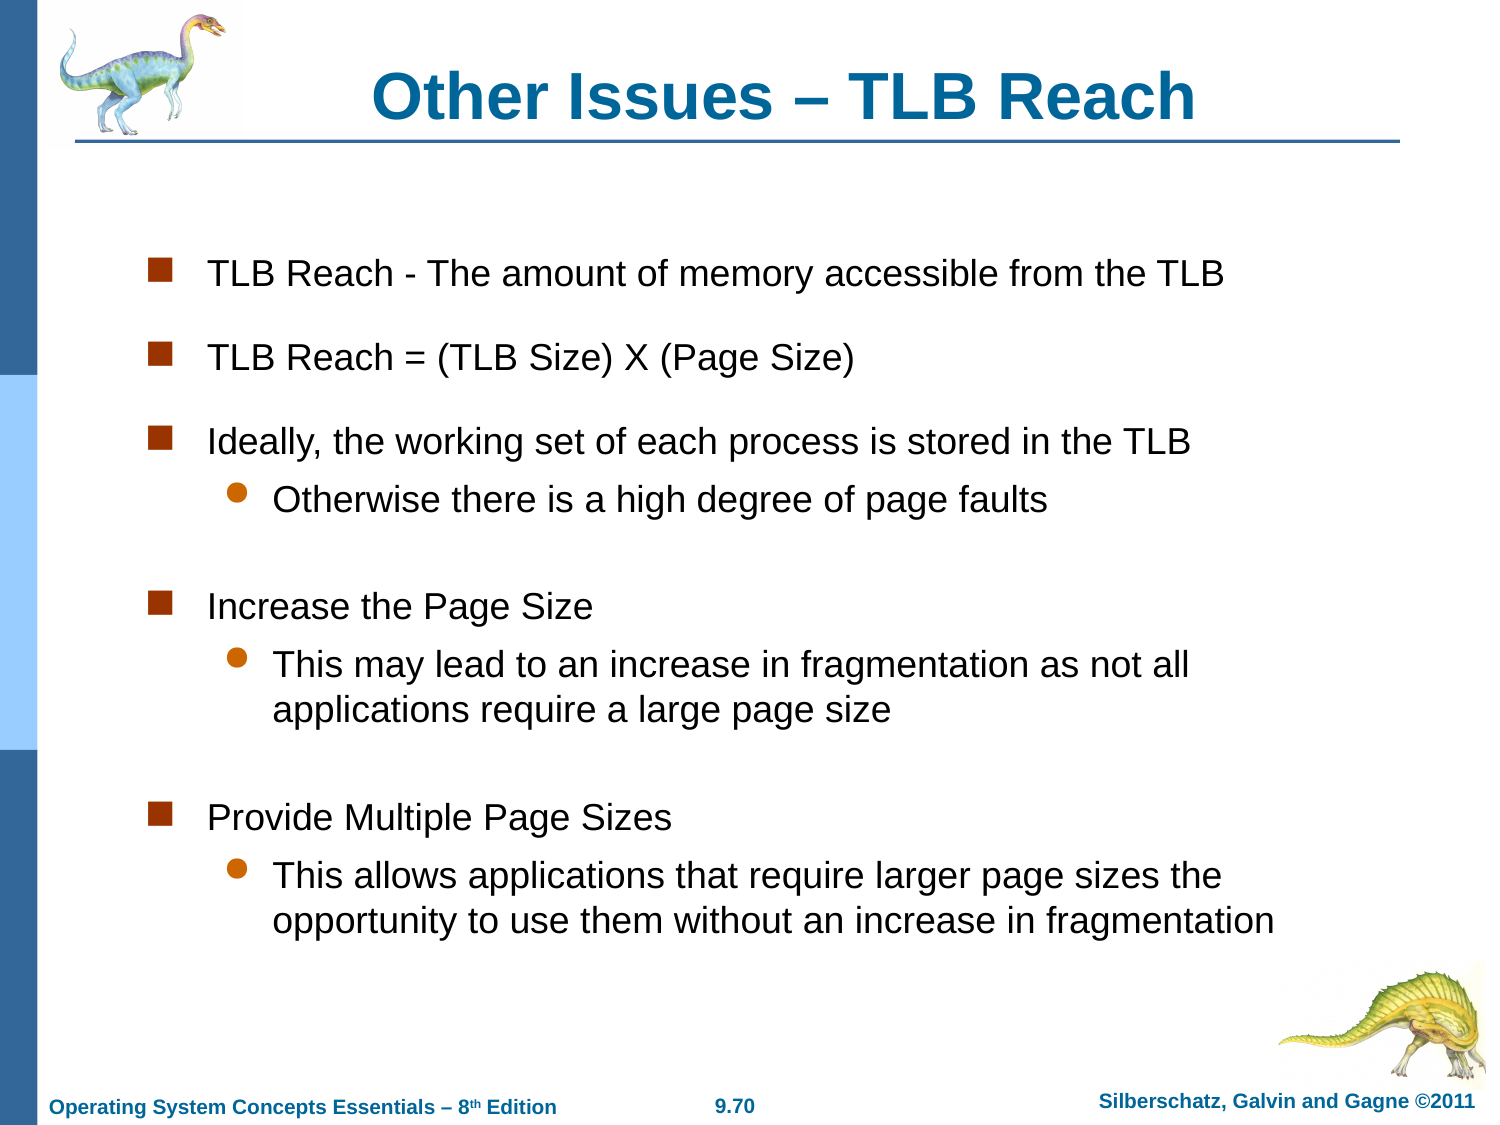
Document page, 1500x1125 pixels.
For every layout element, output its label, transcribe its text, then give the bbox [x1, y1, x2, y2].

list TLB Reach - The amount of memory accessible from the TLB TLB Reach = (TLB Size) X (Page Size) Ideally, the working set of each process is stored in the TLB Otherwise there is a high degree of page faults Increase the Page Size This may lead to an increase in fragmentation as not all applications require a large page size Provide Multiple Page Sizes This allows applications that require larger page sizes the opportunity to use them without an increase in fragmentation [135, 240, 1388, 967]
title Other Issues – TLB Reach [162, 45, 1426, 141]
picture [1275, 959, 1486, 1090]
picture [46, 0, 244, 149]
